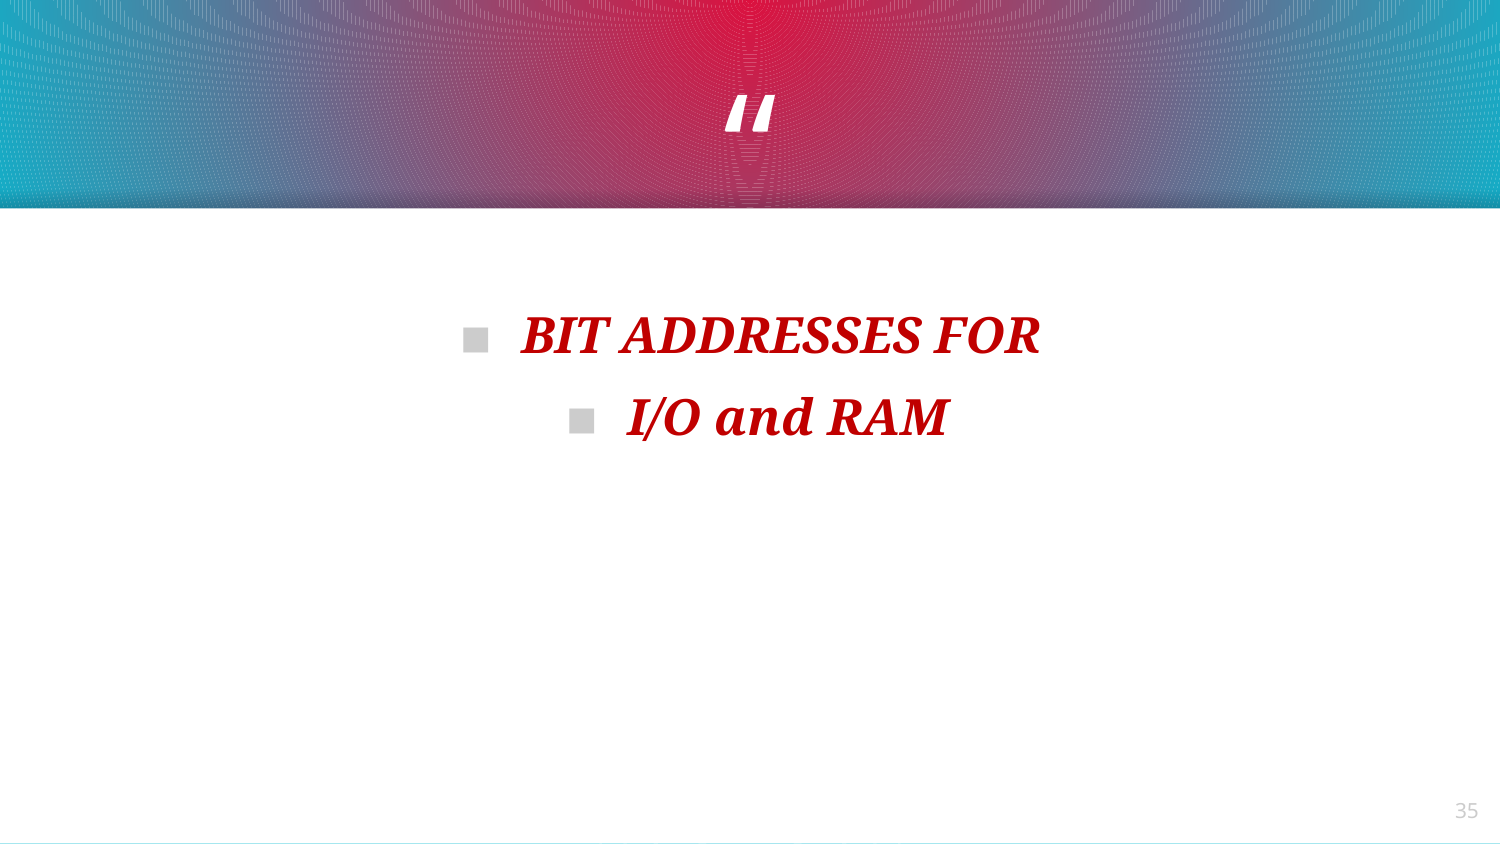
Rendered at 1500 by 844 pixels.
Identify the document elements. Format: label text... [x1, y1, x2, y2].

list BIT ADDRESSES FOR I/O and RAM [303, 279, 1197, 725]
slide_number 35 [1403, 779, 1494, 844]
